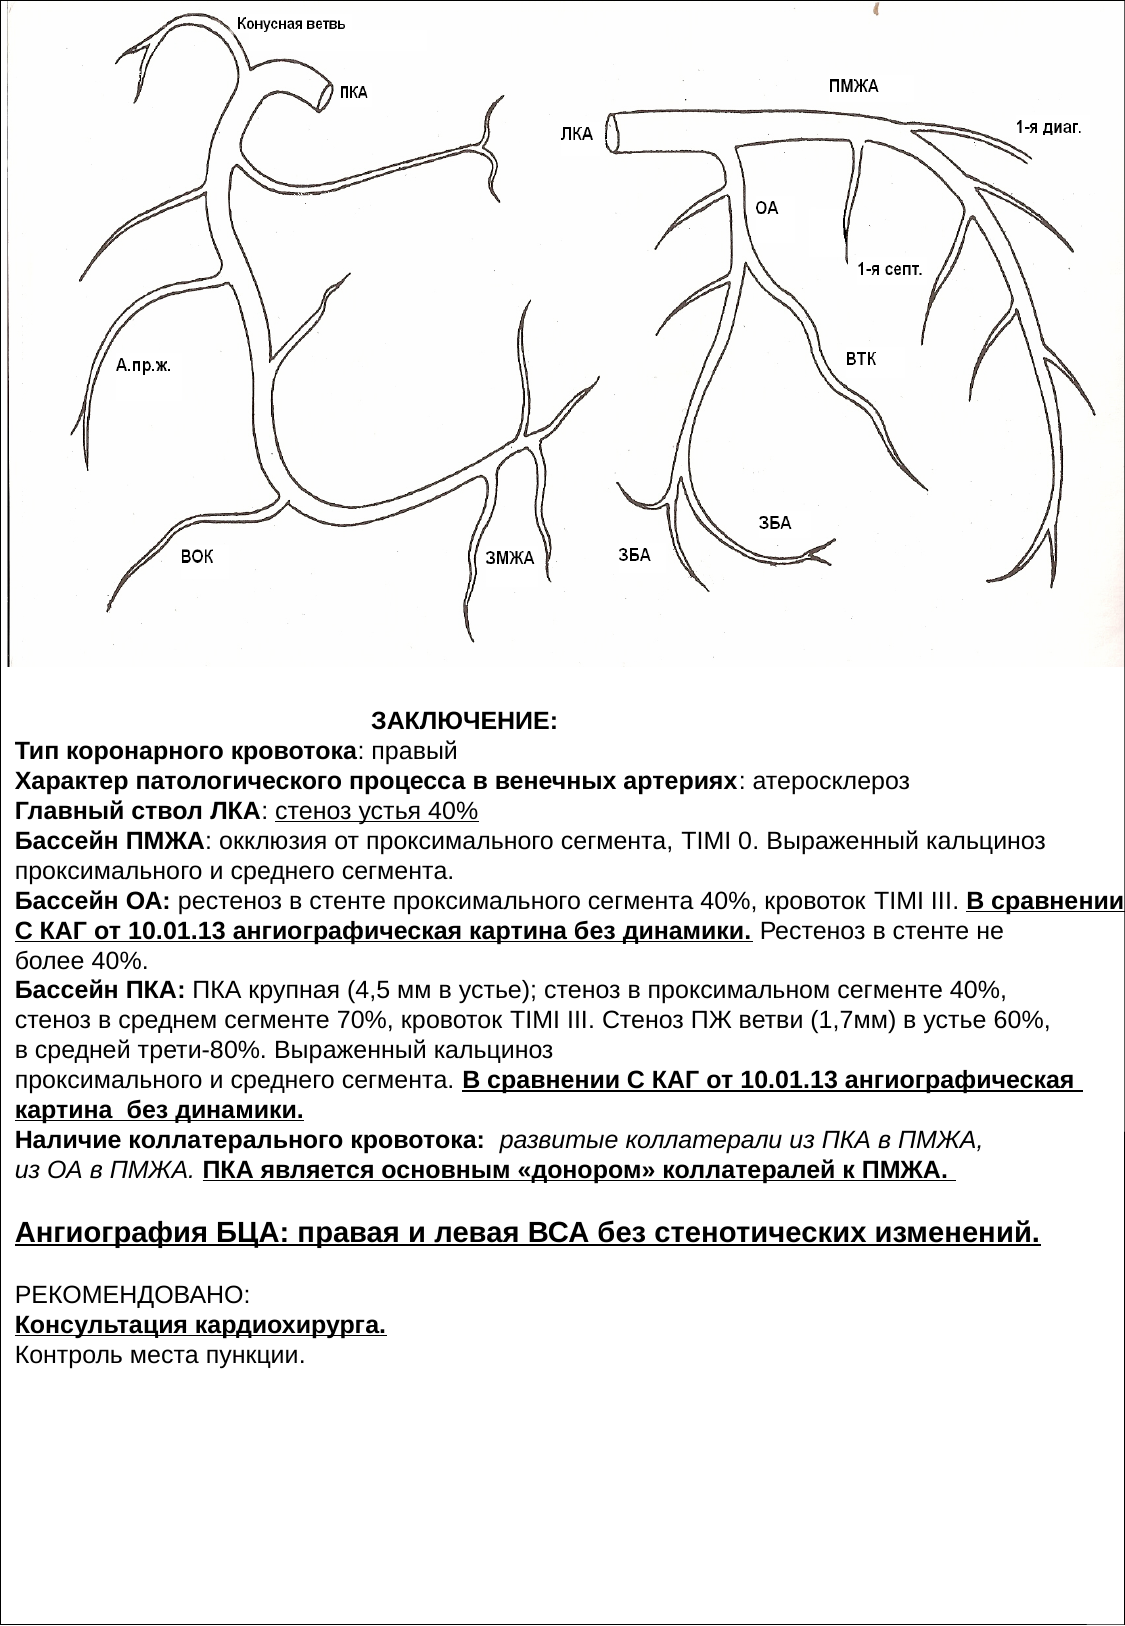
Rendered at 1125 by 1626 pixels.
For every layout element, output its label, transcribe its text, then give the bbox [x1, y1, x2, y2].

picture [0, 0, 1125, 667]
text_box ЗАКЛЮЧЕНИЕ: Тип коронарного кровотока: правый Характер патологического процесса в венечных артериях: атеросклероз Главный ствол ЛКА: стеноз устья 40% Бассейн ПМЖА: окклюзия от проксимального сегмента, TIMI 0. Выраженный кальциноз проксимального и среднего сегмента. Бассейн ОА: рестеноз в стенте проксимального сегмента 40%, кровоток TIMI III. В сравнении С КАГ от 10.01.13 ангиографическая картина без динамики. Рестеноз в стенте не более 40%. Бассейн ПКА: ПКА крупная (4,5 мм в устье); стеноз в проксимальном сегменте 40%, стеноз в среднем сегменте 70%, кровоток TIMI III. Стеноз ПЖ ветви (1,7мм) в устье 60%, в средней трети-80%. Выраженный кальциноз проксимального и среднего сегмента. В сравнении С КАГ от 10.01.13 ангиографическая картина без динамики. Наличие коллатерального кровотока: развитые коллатерали из ПКА в ПМЖА, из ОА в ПМЖА. ПКА является основным «донором» коллатералей к ПМЖА. Ангиография БЦА: правая и левая ВСА без стенотических изменений. РЕКОМЕНДОВАНО: Консультация кардиохирурга. Контроль места пункции. [1, 682, 1125, 1451]
